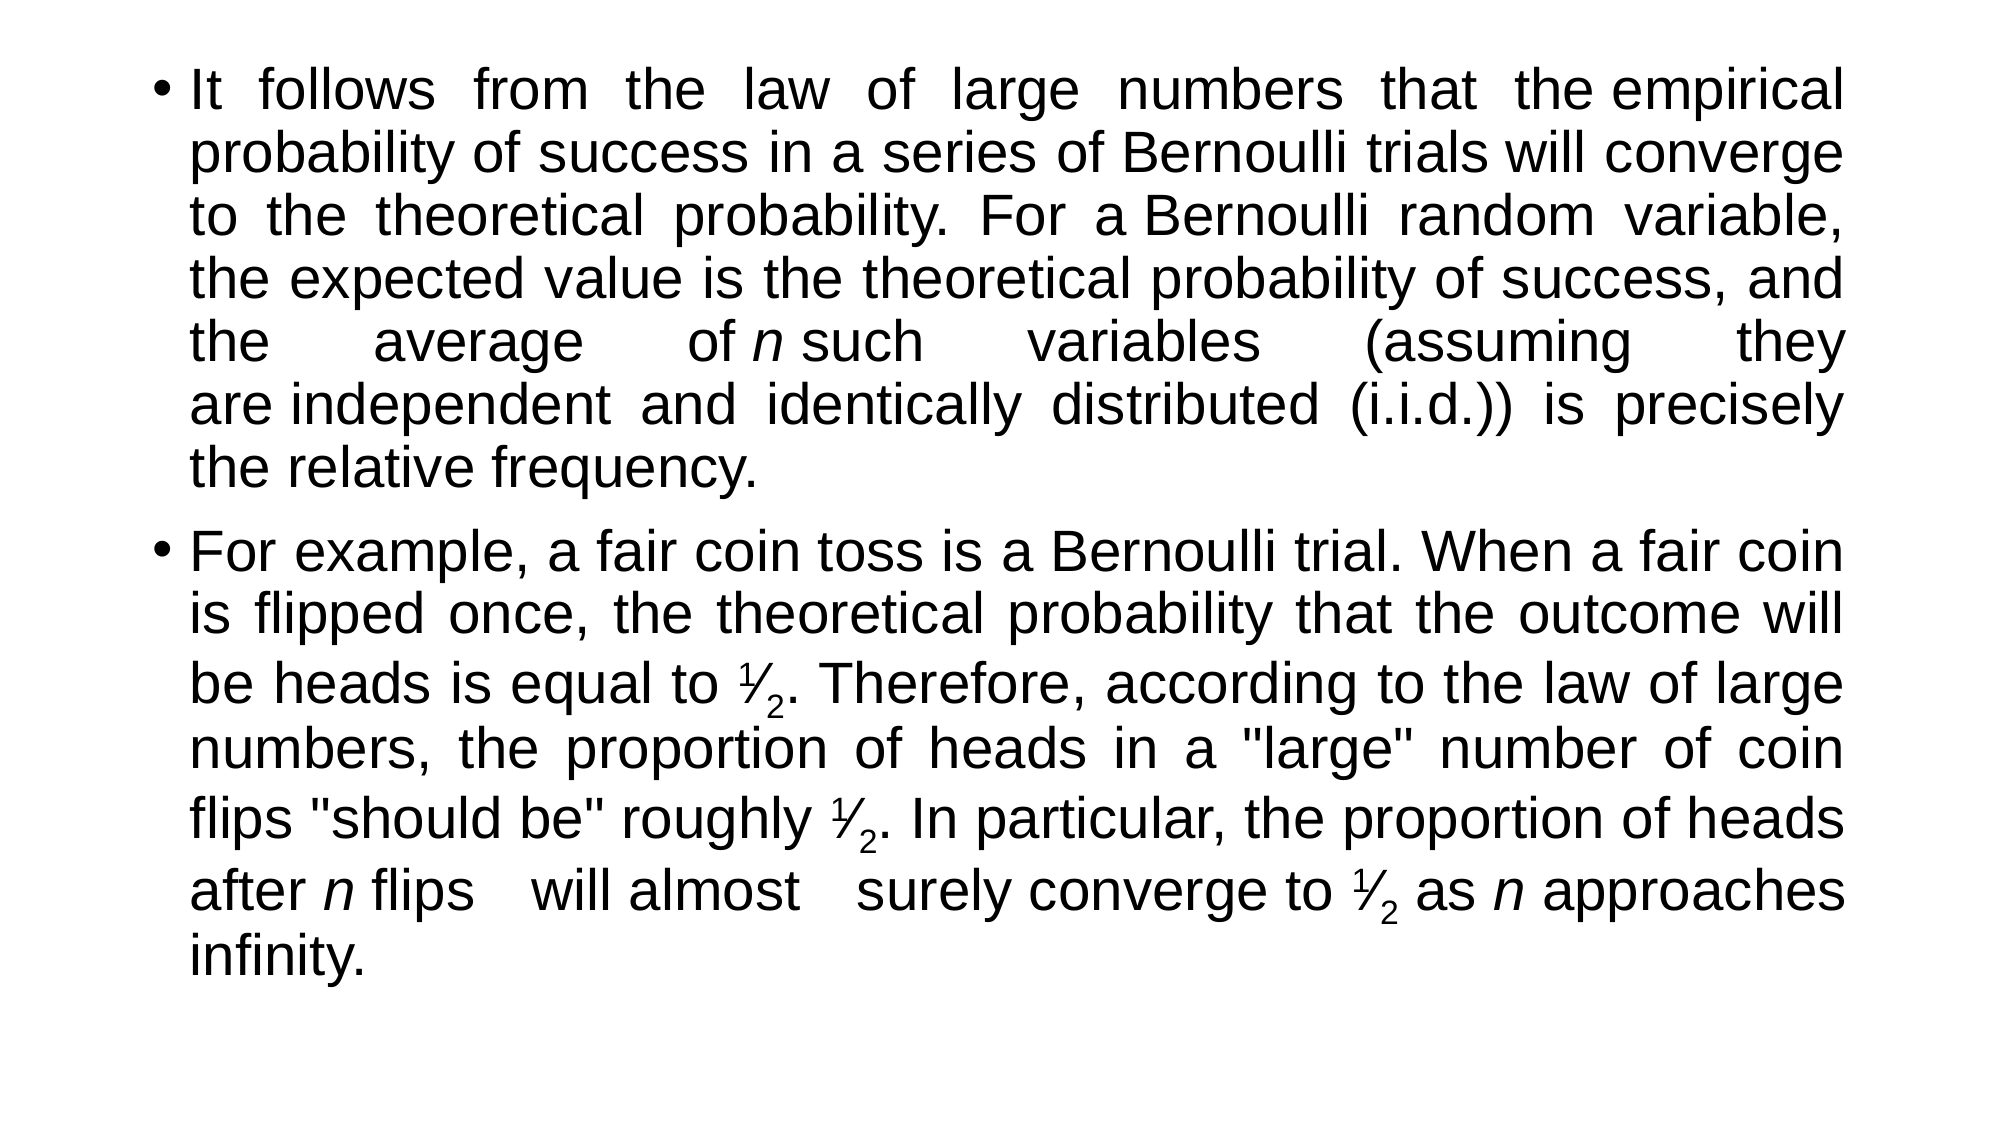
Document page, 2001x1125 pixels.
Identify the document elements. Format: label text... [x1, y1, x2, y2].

list It follows from the law of large numbers that the empirical probability of success in a series of Bernoulli trials will converge to the theoretical probability. For a Bernoulli random variable, the expected value is the theoretical probability of success, and the average of n such variables (assuming they are independent and identically distributed (i.i.d.)) is precisely the relative frequency. For example, a fair coin toss is a Bernoulli trial. When a fair coin is flipped once, the theoretical probability that the outcome will be heads is equal to 1⁄2. Therefore, according to the law of large numbers, the proportion of heads in a "large" number of coin flips "should be" roughly 1⁄2. In particular, the proportion of heads after n flips will almost surely converge to 1⁄2 as n approaches infinity. [137, 51, 1863, 1014]
